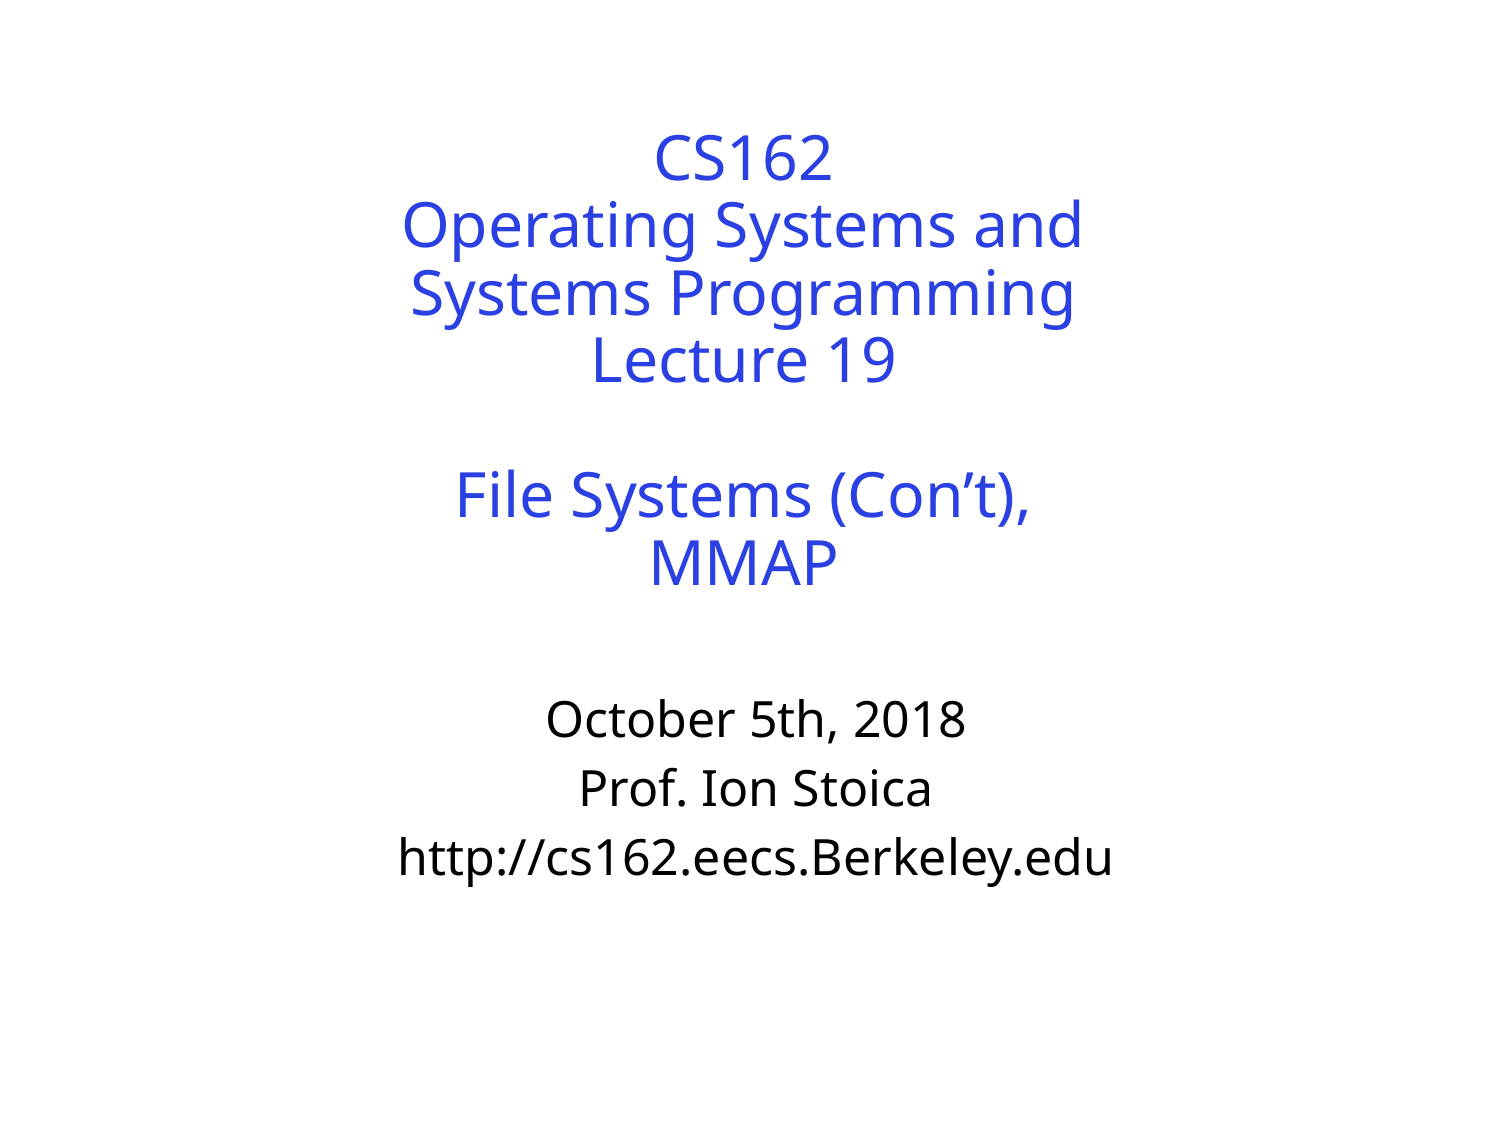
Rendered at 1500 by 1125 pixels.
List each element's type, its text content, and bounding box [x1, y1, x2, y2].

subtitle October 5th, 2018 Prof. Ion Stoica http://cs162.eecs.Berkeley.edu [99, 687, 1413, 925]
title CS162 Operating Systems and Systems Programming Lecture 19 File Systems (Con’t), MMAP [99, 174, 1388, 550]
